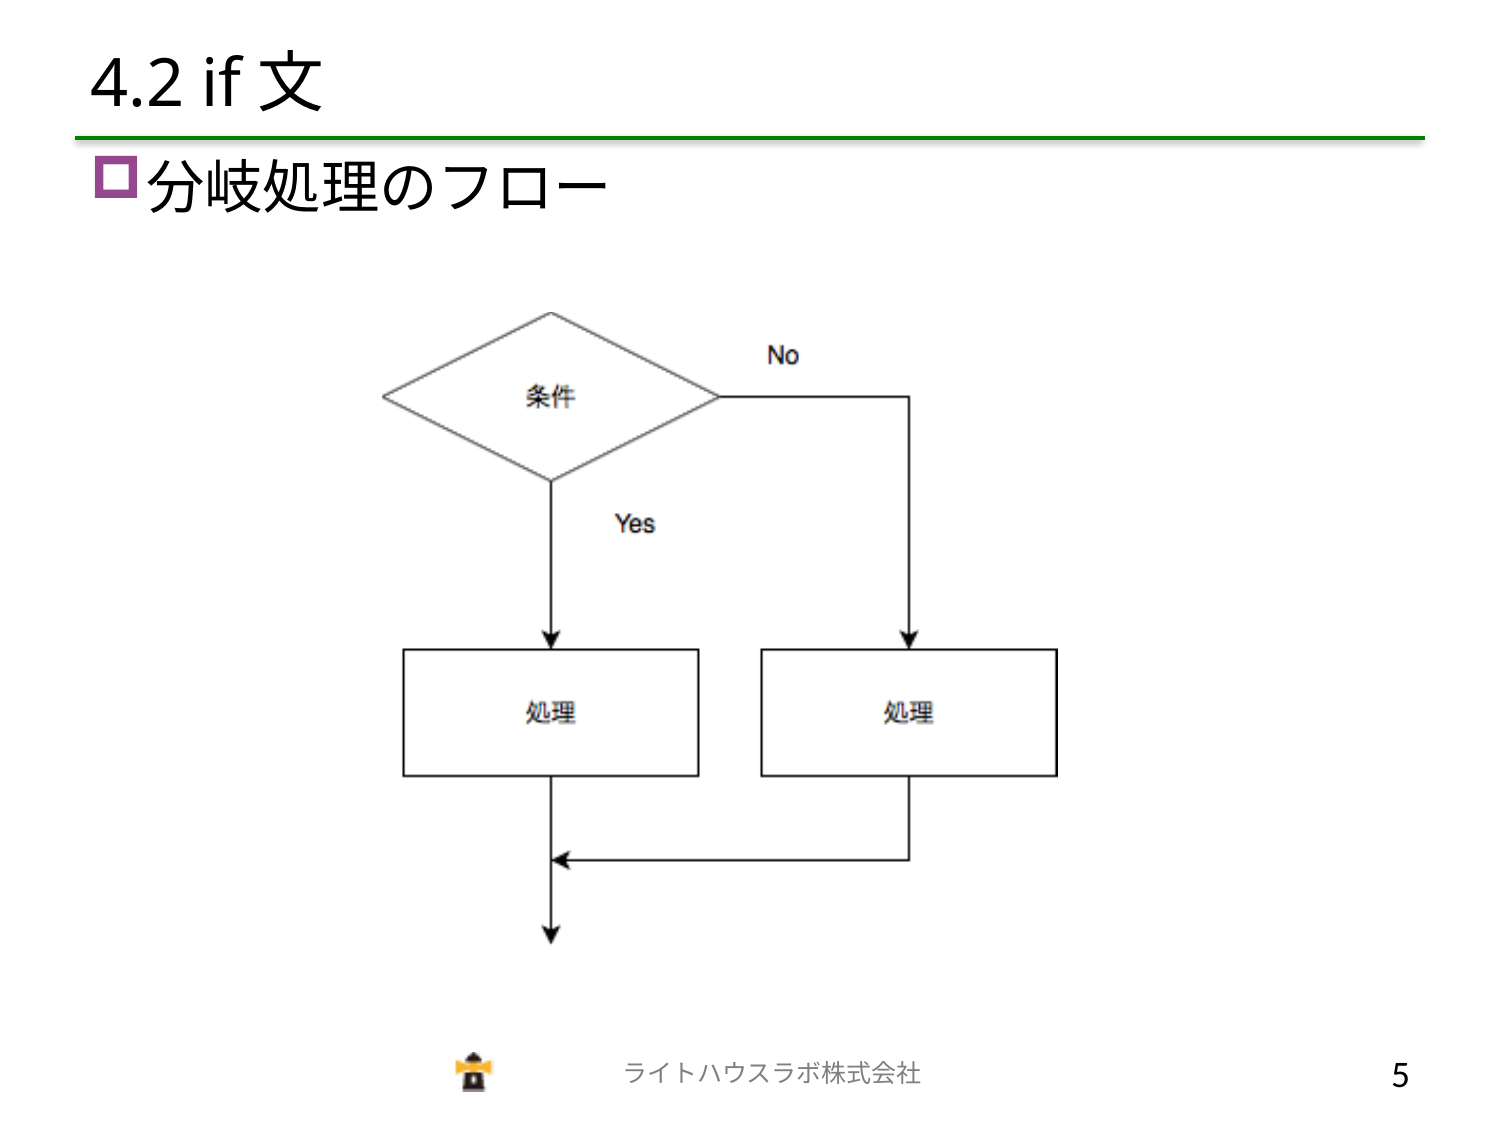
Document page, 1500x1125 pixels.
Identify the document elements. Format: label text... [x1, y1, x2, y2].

slide_number 4 [1183, 1042, 1425, 1103]
title 4.2 if文 [75, 29, 1425, 130]
list 分岐処理のフロー [75, 142, 1425, 951]
footer ライトハウスラボ株式会社 [75, 1042, 1144, 1103]
picture [382, 312, 1059, 963]
